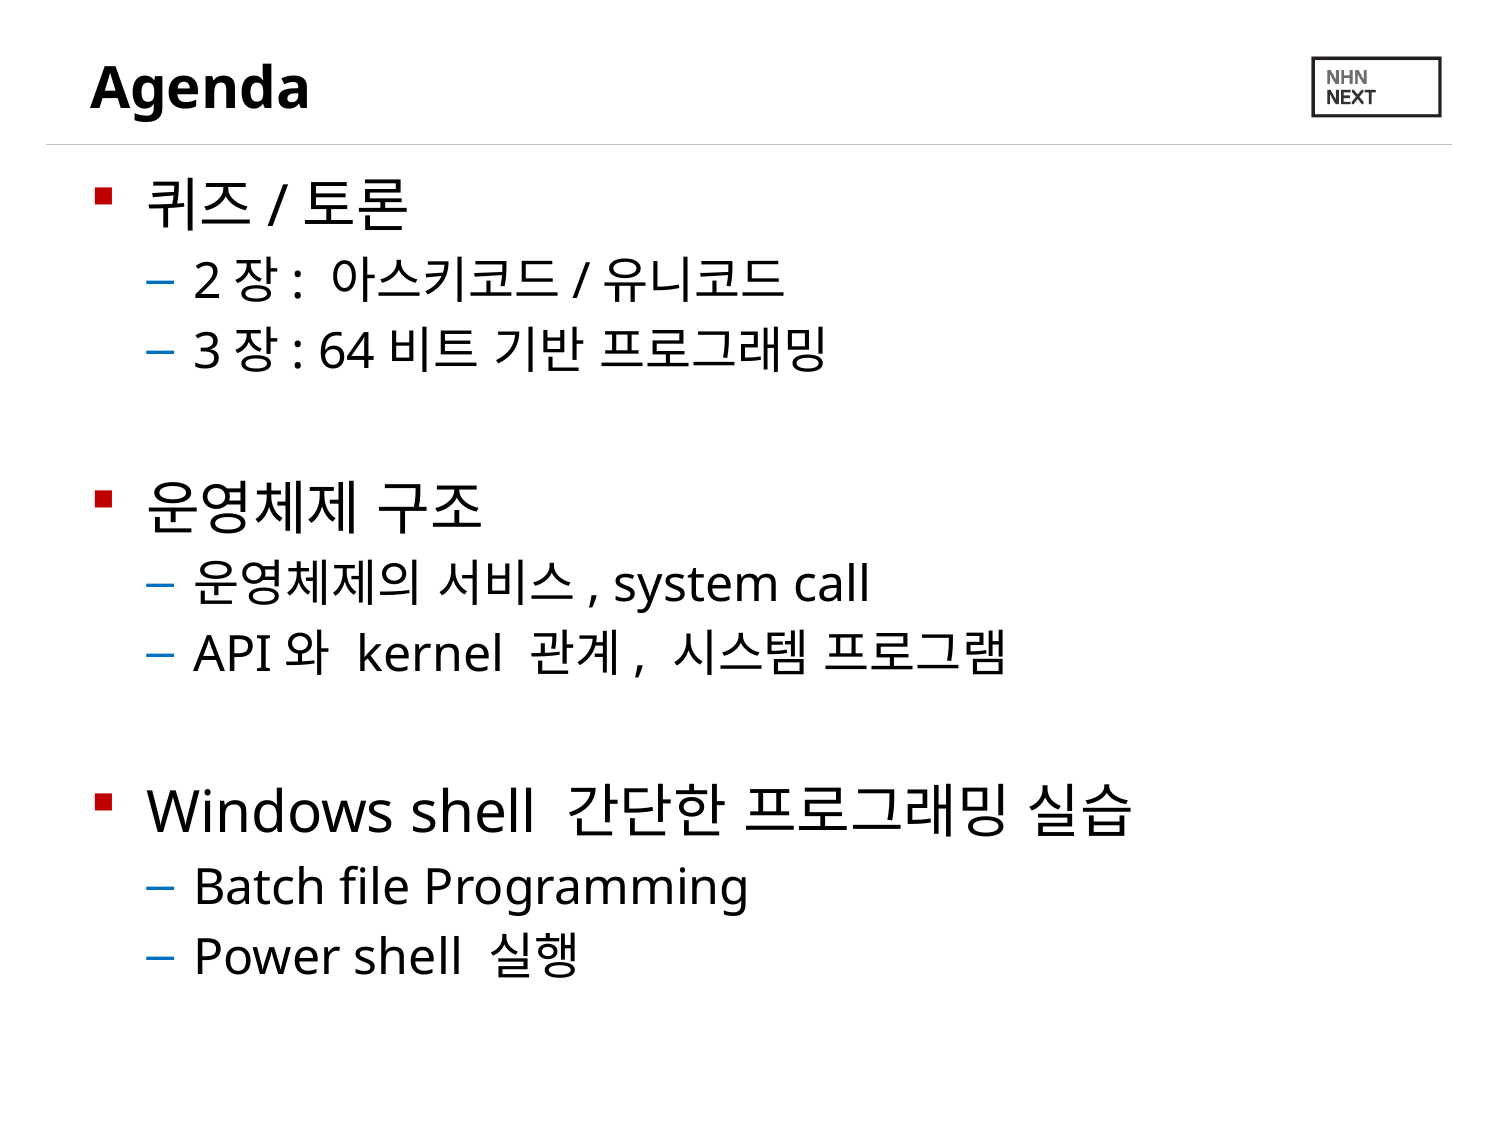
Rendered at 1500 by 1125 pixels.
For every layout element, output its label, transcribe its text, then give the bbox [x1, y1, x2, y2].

picture [1425, 54, 1445, 119]
title Agenda [75, 45, 1425, 126]
list 퀴즈/토론 2장: 아스키코드/유니코드 3장: 64비트 기반 프로그래밍 운영체제 구조 운영체제의 서비스, system call API와 kernel 관계, 시스템 프로그램 Windows shell 간단한 프로그래밍 실습 Batch file Programming Power shell 실행 [75, 160, 1425, 1047]
